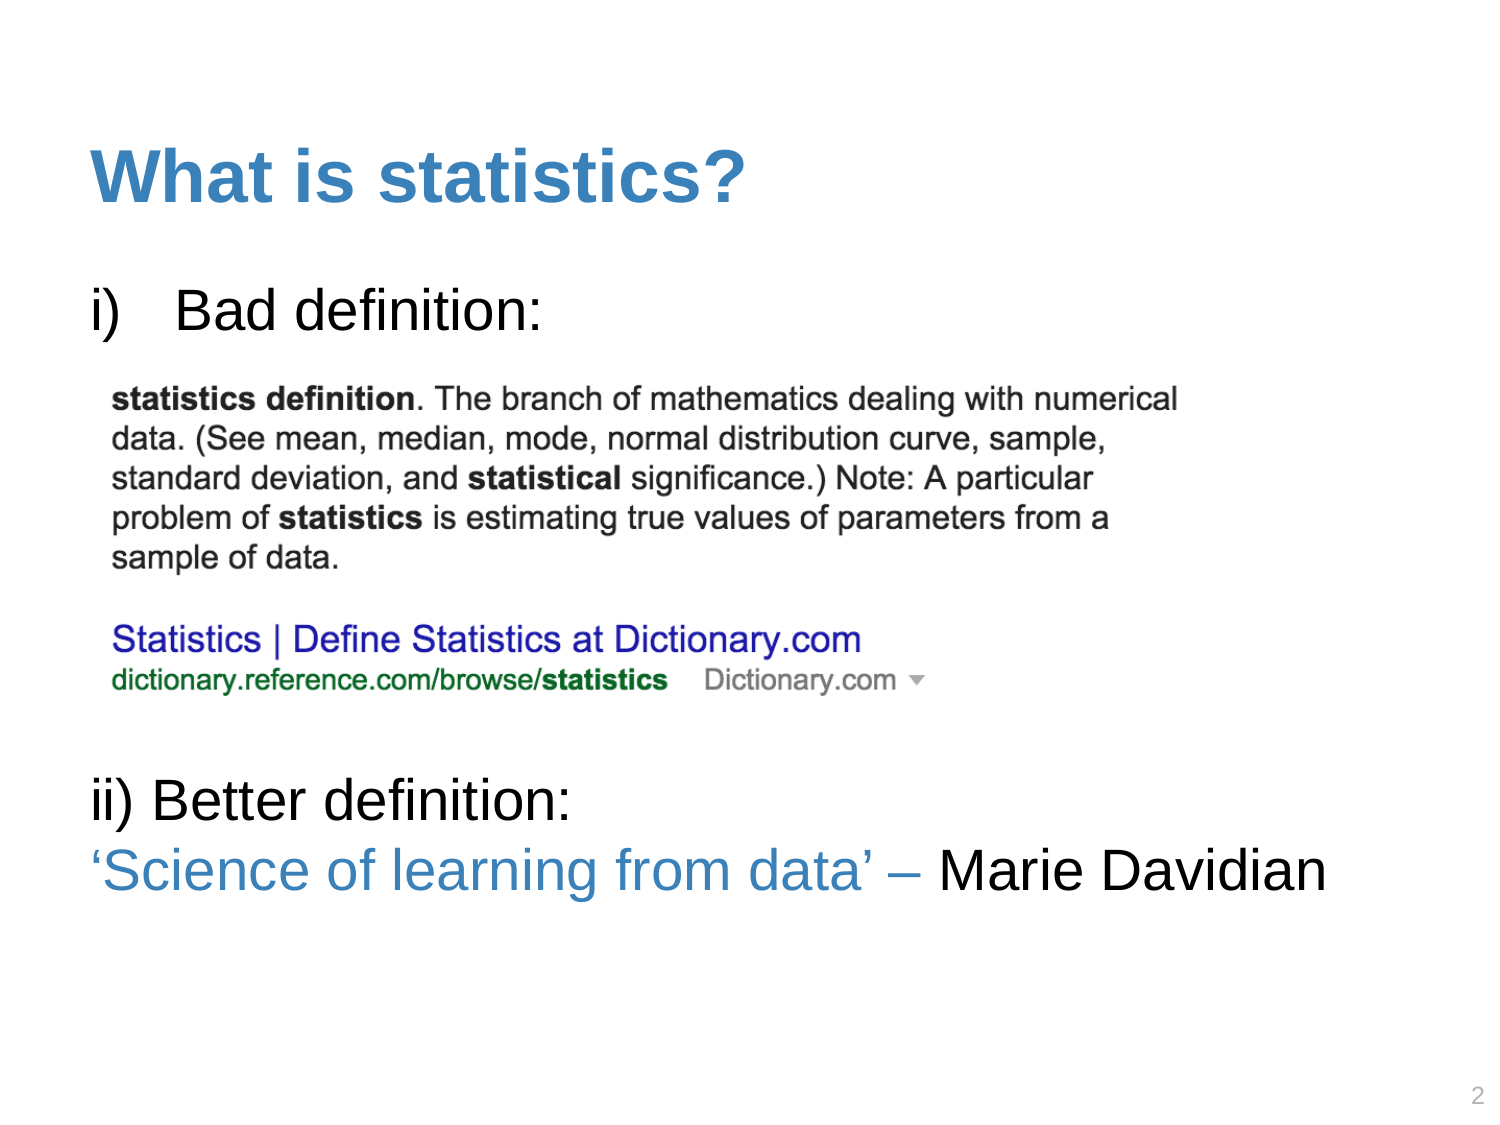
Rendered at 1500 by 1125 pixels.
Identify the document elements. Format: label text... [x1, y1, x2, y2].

title What is statistics? [75, 45, 1425, 187]
slide_number 1 [1149, 1065, 1500, 1125]
picture [99, 362, 1211, 721]
list Bad definition: ii) Better definition: ‘Science of learning from data’ – Marie Davidian [75, 187, 1425, 525]
